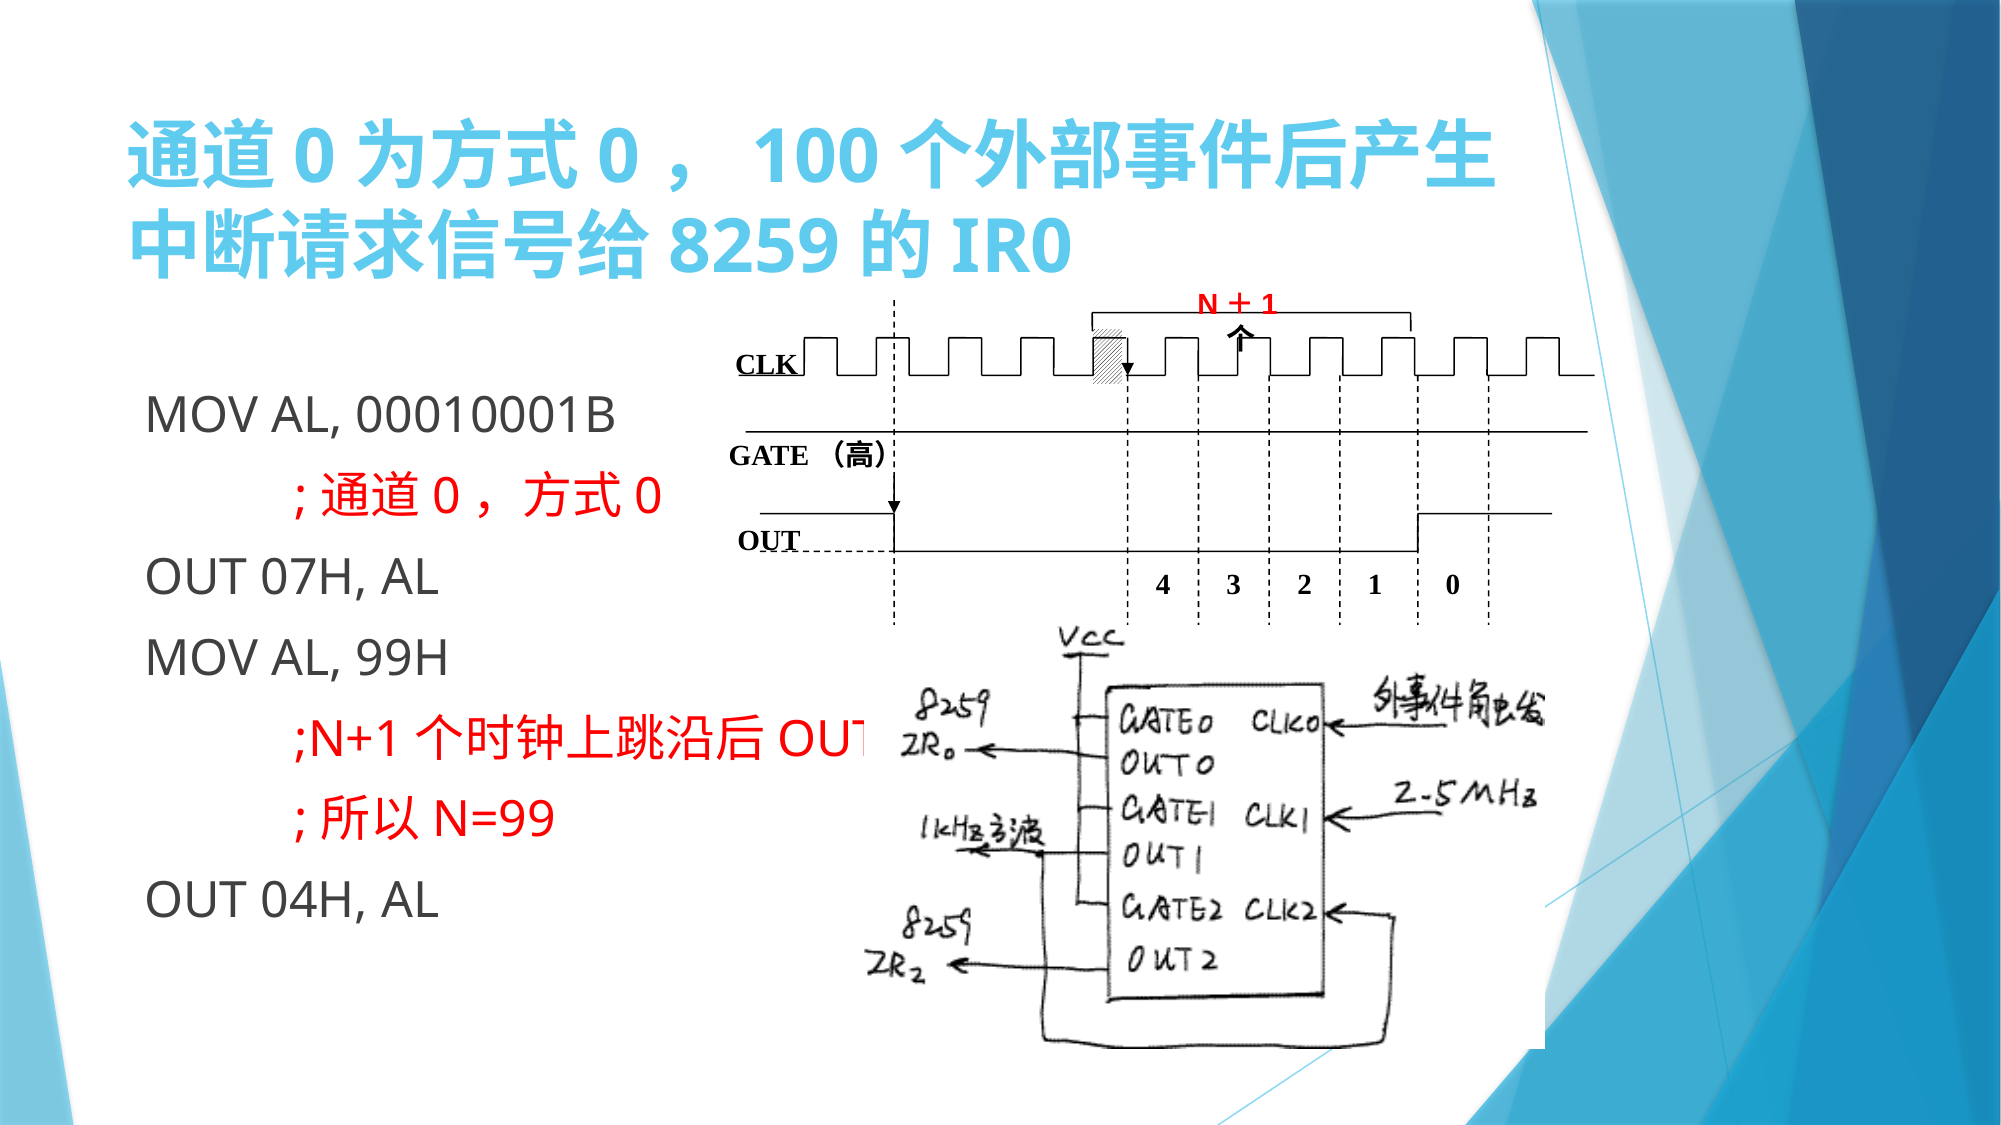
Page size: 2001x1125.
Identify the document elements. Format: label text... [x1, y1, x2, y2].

picture [863, 625, 1545, 1050]
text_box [712, 277, 1596, 684]
list MOV AL, 00010001B ;通道0，方式0 OUT 07H, AL MOV AL, 99H ;N+1个时钟上跳沿后OUT=1 ;所以N=99 OUT 04H, AL [129, 375, 858, 1012]
title 通道0为方式0，100个外部事件后产生中断请求信号给8259的IR0 [111, 99, 1522, 317]
